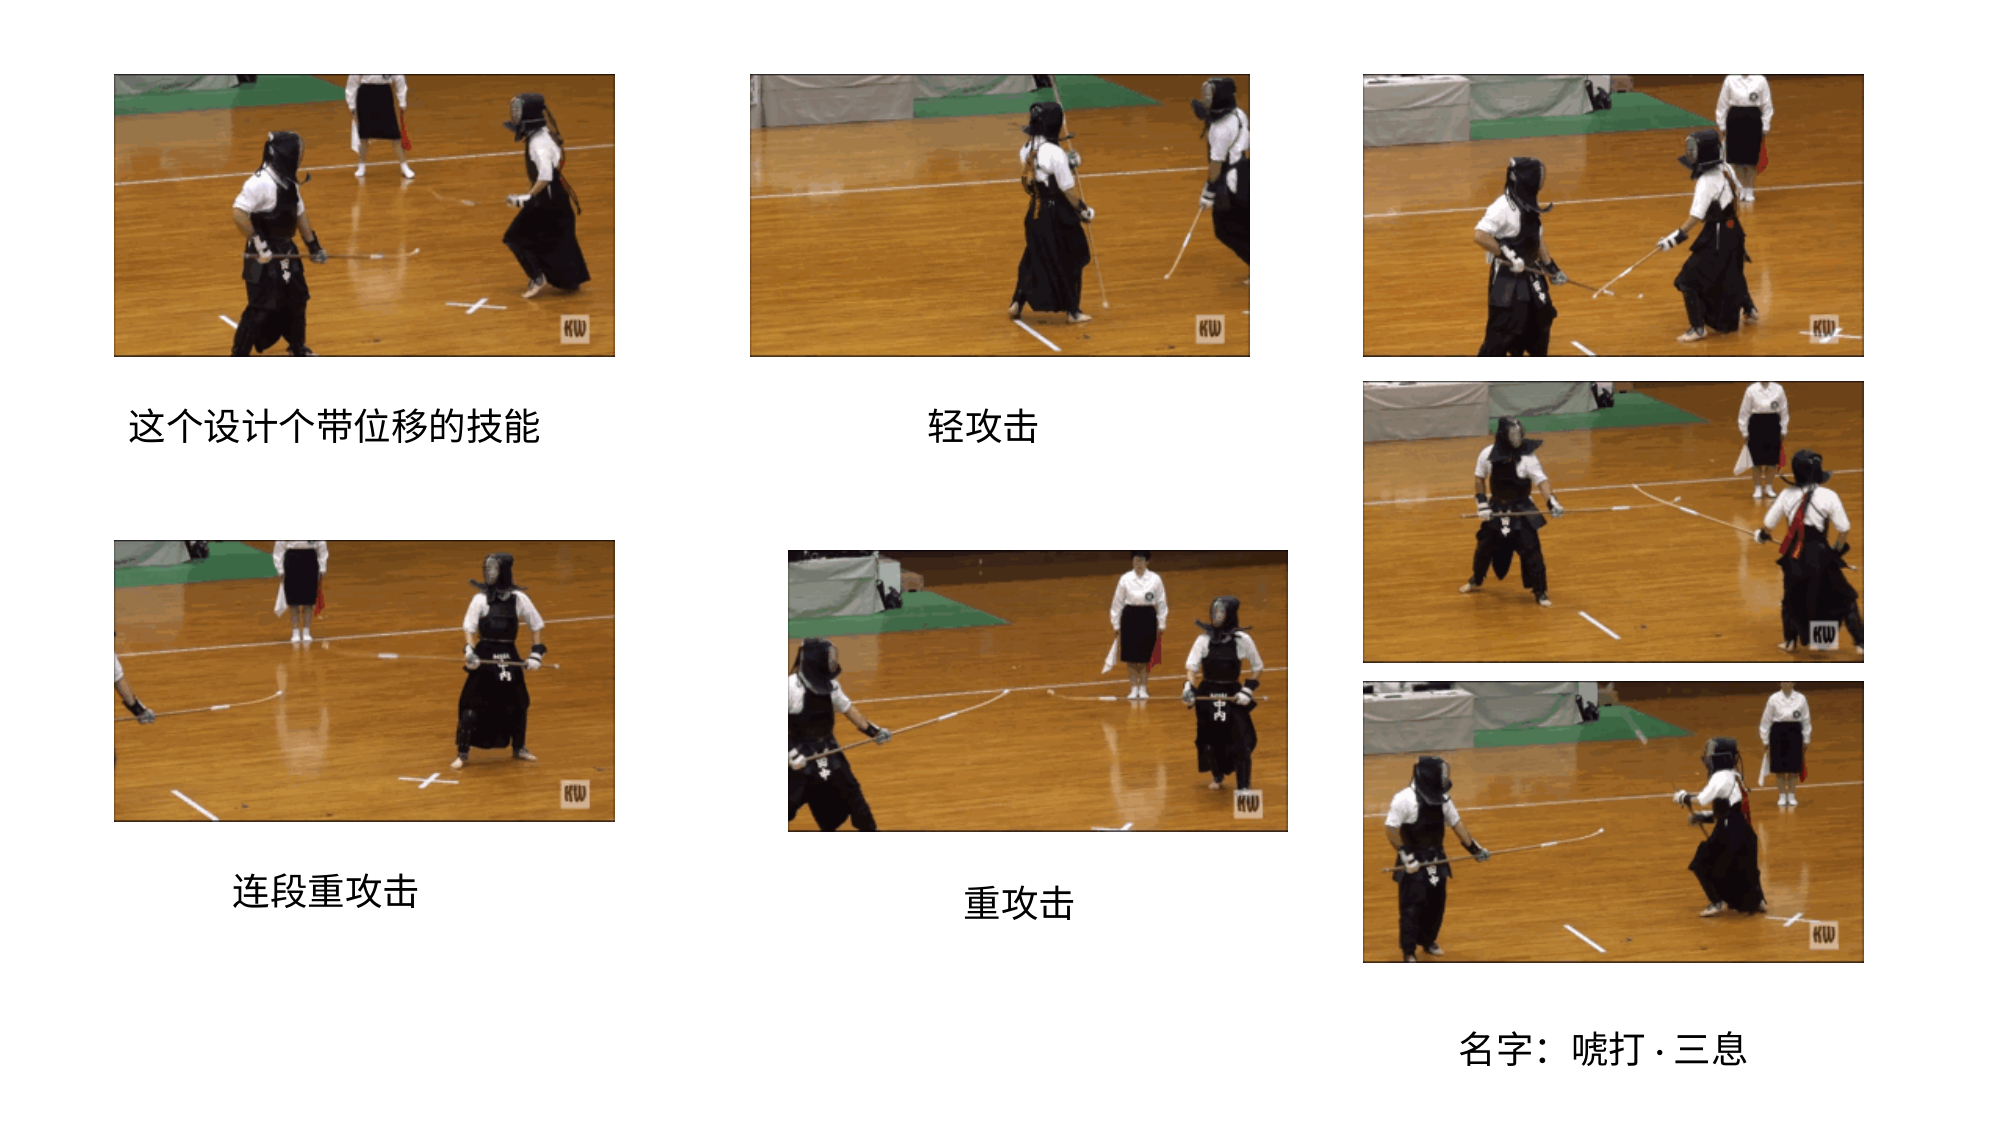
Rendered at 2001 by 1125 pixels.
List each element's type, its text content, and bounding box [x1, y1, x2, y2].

picture [114, 74, 615, 357]
picture [114, 540, 615, 822]
text_box 名字：唬打·三息 [1444, 1018, 1783, 1124]
picture [1363, 74, 1864, 357]
picture [1363, 381, 1864, 663]
text_box 重攻击 [948, 873, 1091, 933]
picture [749, 74, 1250, 357]
text_box 这个设计个带位移的技能 [114, 395, 615, 500]
picture [1363, 681, 1864, 963]
text_box 轻攻击 [912, 395, 1097, 500]
picture [787, 550, 1289, 832]
text_box 连段重攻击 [217, 860, 480, 966]
